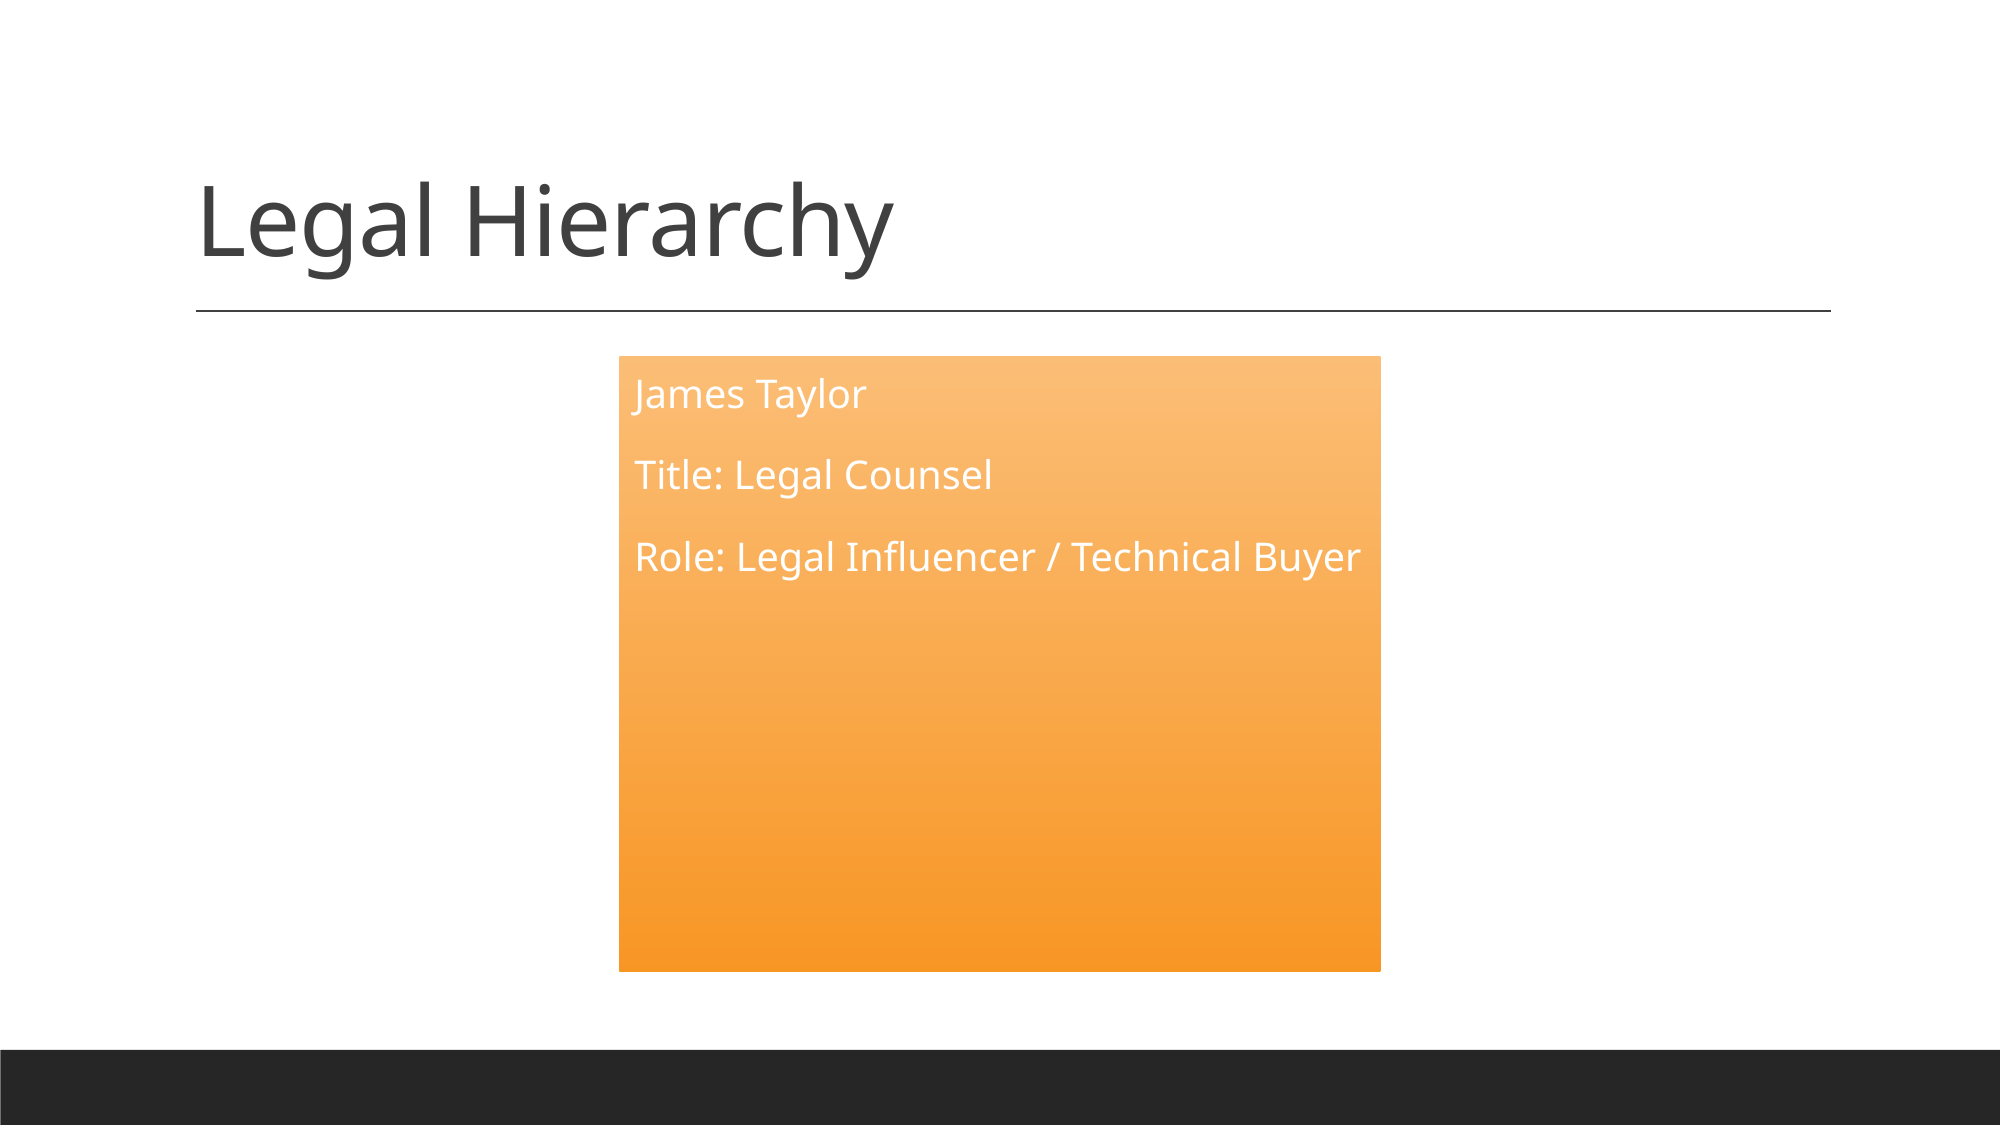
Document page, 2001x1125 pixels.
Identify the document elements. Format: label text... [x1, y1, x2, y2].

list James Taylor Title: Legal Counsel Role: Legal Influencer / Technical Buyer [619, 356, 1381, 972]
title Legal Hierarchy [180, 47, 1830, 285]
